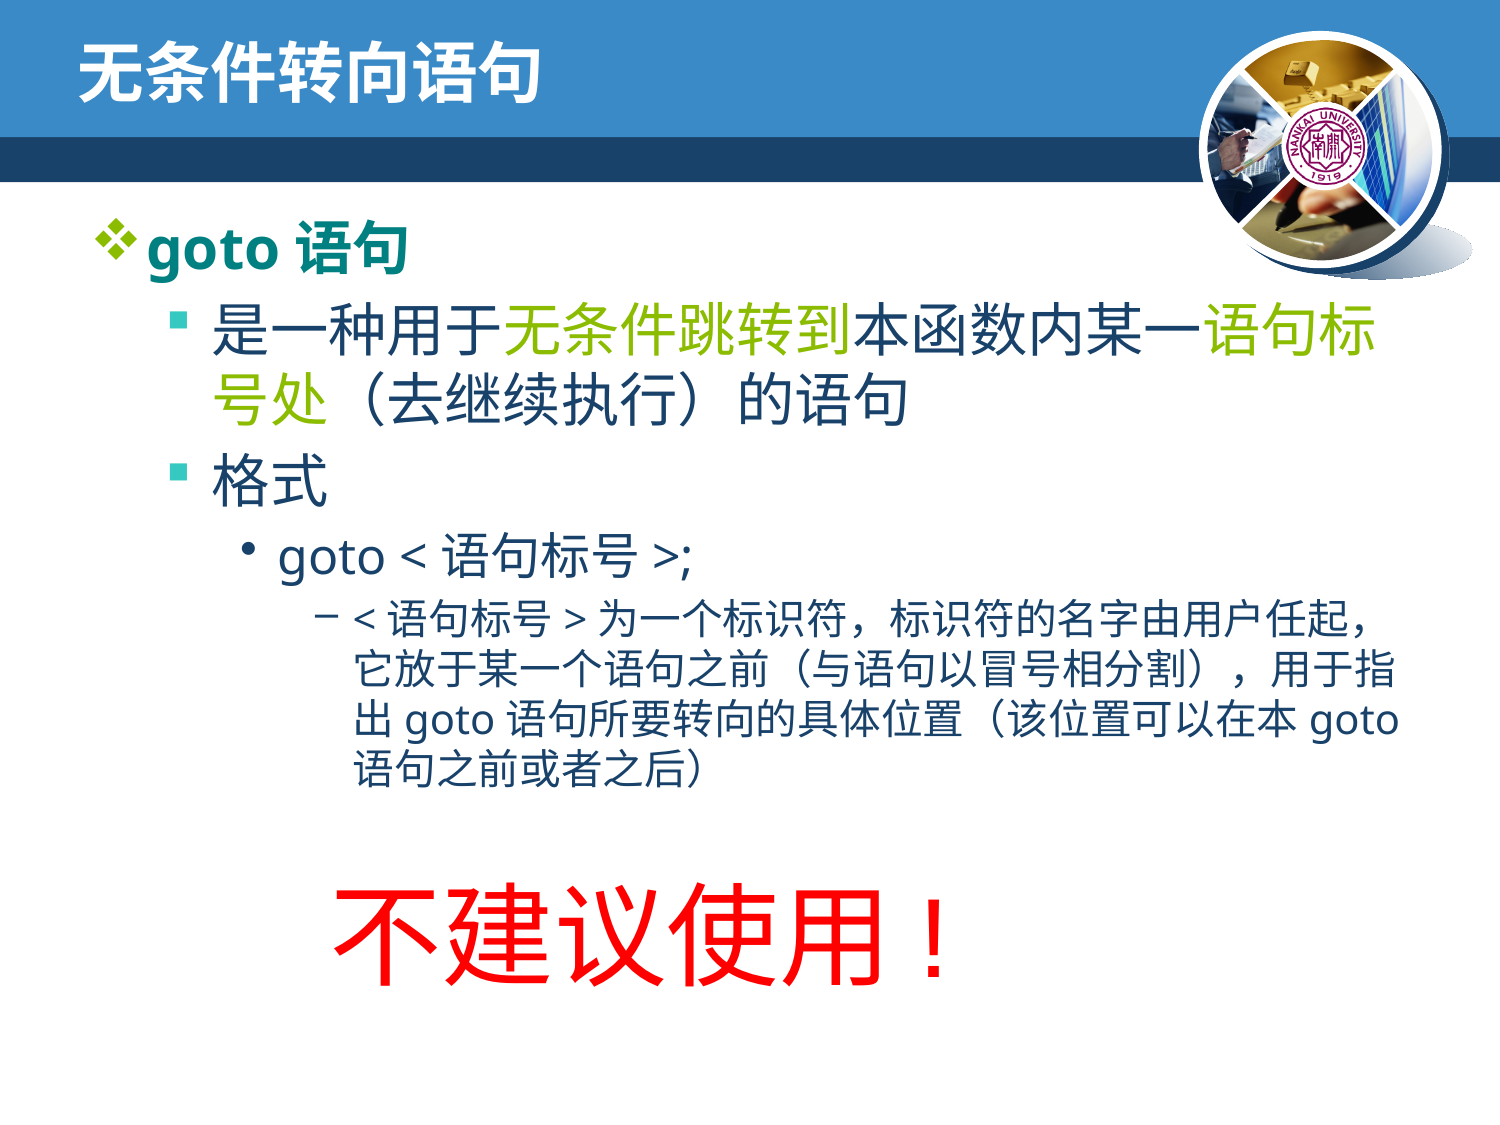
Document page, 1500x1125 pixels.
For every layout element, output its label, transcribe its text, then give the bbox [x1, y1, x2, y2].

title 无条件转向语句 [62, 24, 1275, 118]
list goto语句 是一种用于无条件跳转到本函数内某一语句标号处（去继续执行）的语句 格式 goto <语句标号>; <语句标号>为一个标识符，标识符的名字由用户任起，它放于某一个语句之前（与语句以冒号相分割），用于指出goto语句所要转向的具体位置（该位置可以在本goto语句之前或者之后） [75, 203, 1425, 1065]
text_box 不建议使用! [314, 857, 965, 1008]
picture [1207, 40, 1433, 203]
